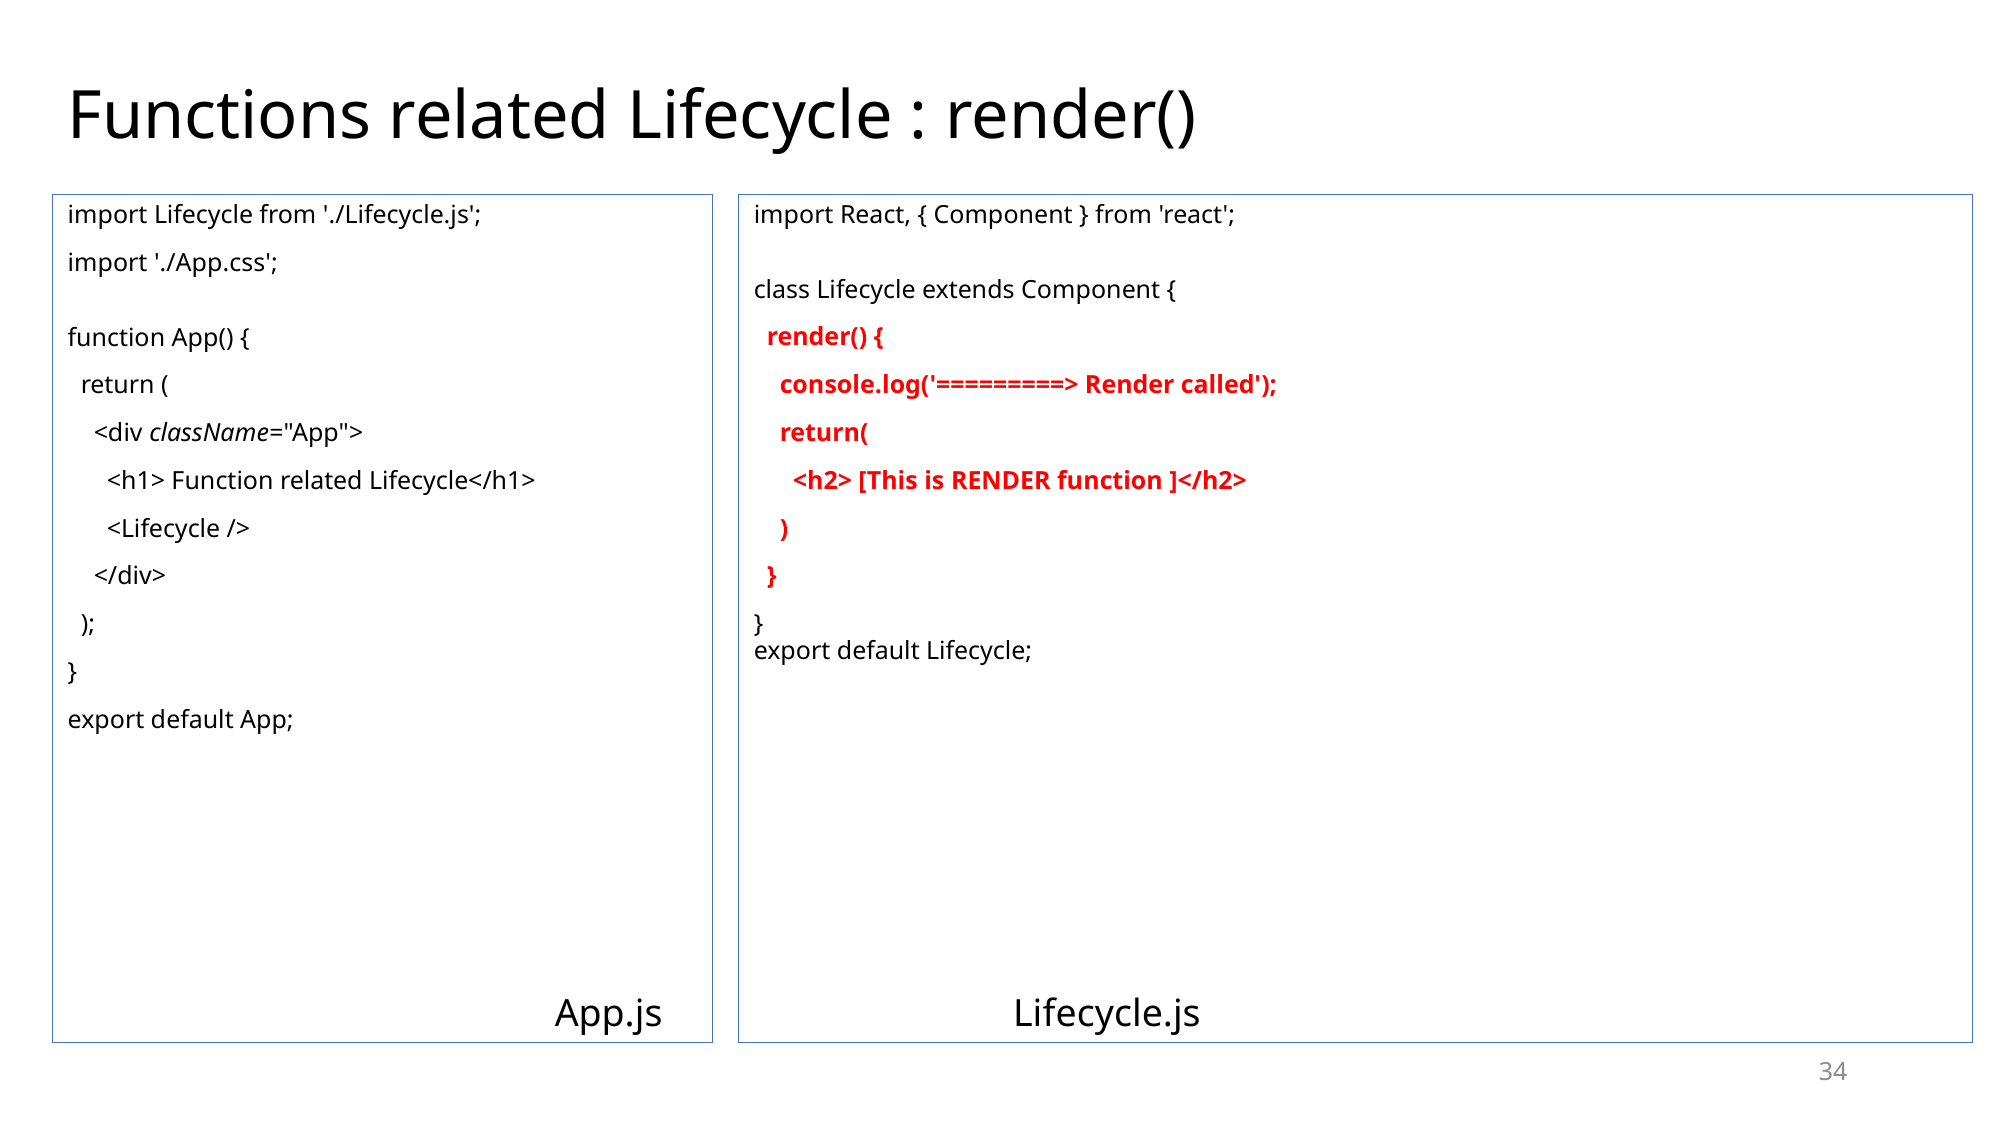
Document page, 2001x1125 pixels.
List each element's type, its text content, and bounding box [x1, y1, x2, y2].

text_box import React, { Component } from 'react'; class Lifecycle extends Component { render() { console.log('=========> Render called'); return( <h2> [This is RENDER function ]</h2> ) } } export default Lifecycle; [738, 194, 1973, 1043]
list import Lifecycle from './Lifecycle.js'; import './App.css'; function App() { return ( <div className="App"> <h1> Function related Lifecycle</h1> <Lifecycle /> </div> ); } export default App; [52, 194, 713, 1043]
text_box App.js [540, 982, 678, 1042]
text_box Lifecycle.js [998, 982, 1216, 1042]
title Functions related Lifecycle : render() [52, 59, 1952, 175]
slide_number 34 [1412, 1043, 1863, 1103]
